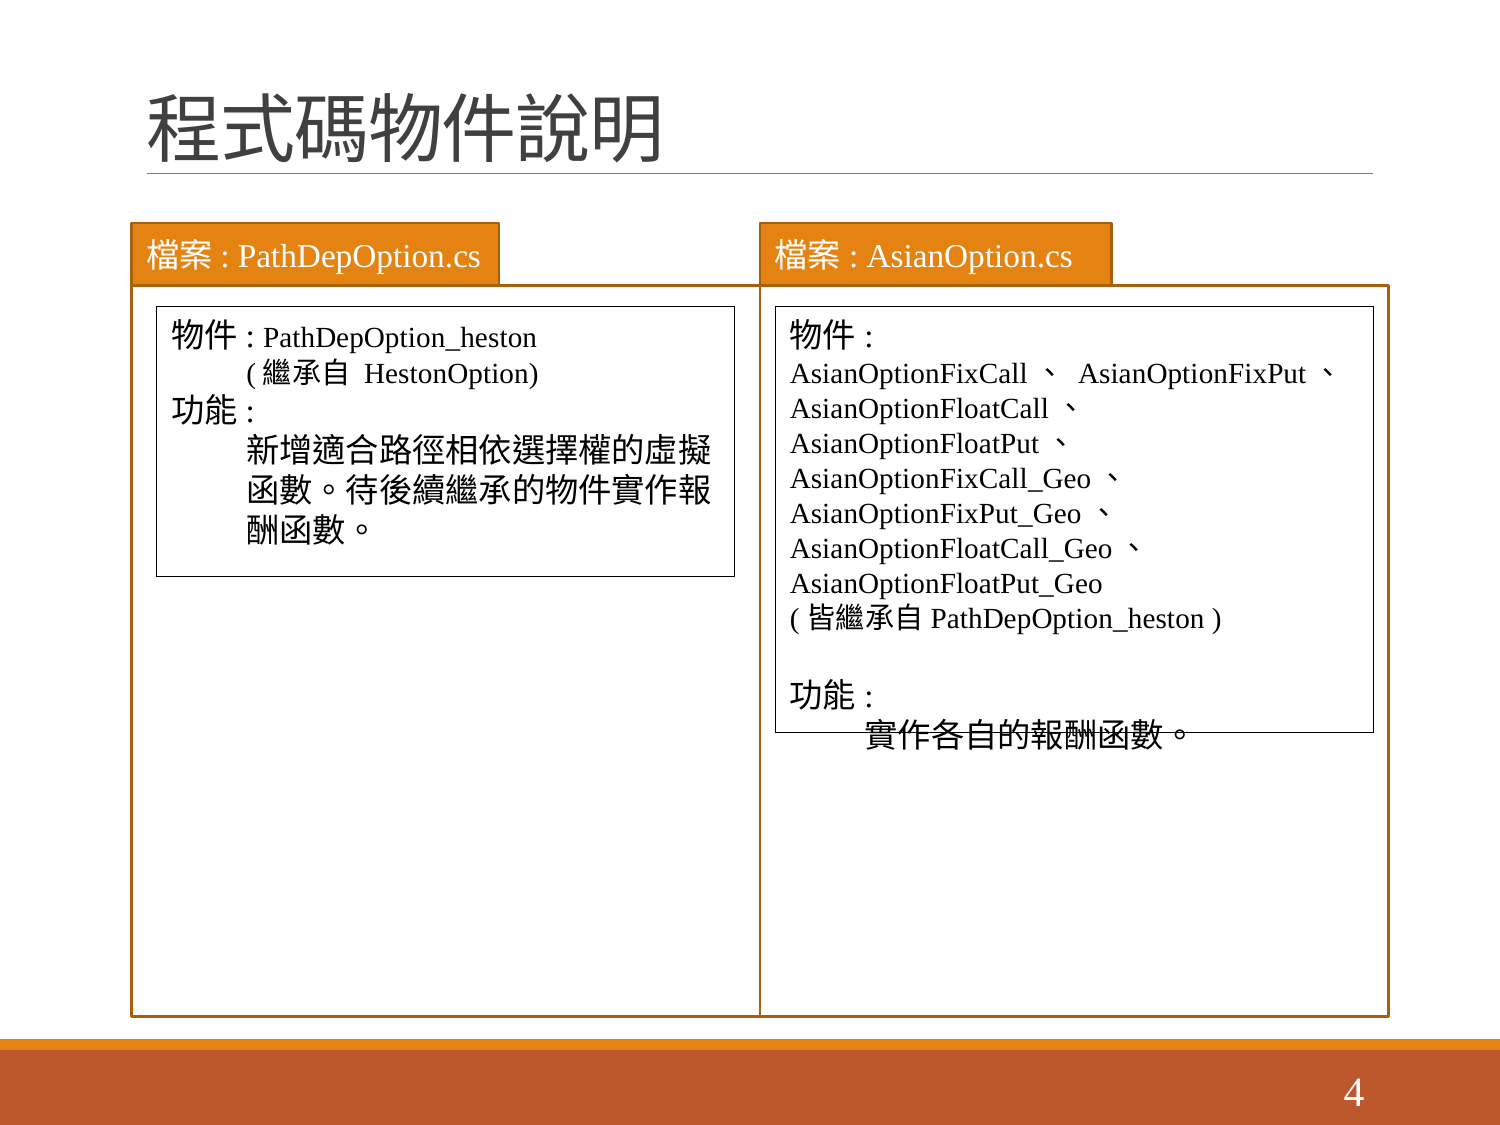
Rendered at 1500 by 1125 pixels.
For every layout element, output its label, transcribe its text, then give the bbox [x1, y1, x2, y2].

slide_number 4 [1218, 1059, 1380, 1120]
text_box 物件: PathDepOption_heston (繼承自 HestonOption) 功能: 新增適合路徑相依選擇權的虛擬函數。待後續繼承的物件實作報酬函數。 [156, 306, 735, 577]
text_box [130, 284, 761, 1018]
text_box 檔案: PathDepOption.cs [130, 222, 500, 287]
title 程式碼物件說明 [131, 63, 1369, 180]
text_box 物件: AsianOptionFixCall、 AsianOptionFixPut、 AsianOptionFloatCall、 AsianOptionFloatPut、 AsianOptionFixCall_Geo、 AsianOptionFixPut_Geo、 AsianOptionFloatCall_Geo、 AsianOptionFloatPut_Geo (皆繼承自PathDepOption_heston ) 功能: 實作各自的報酬函數。 [775, 306, 1374, 733]
text_box [761, 284, 1390, 1018]
text_box 檔案: AsianOption.cs [759, 222, 1113, 287]
